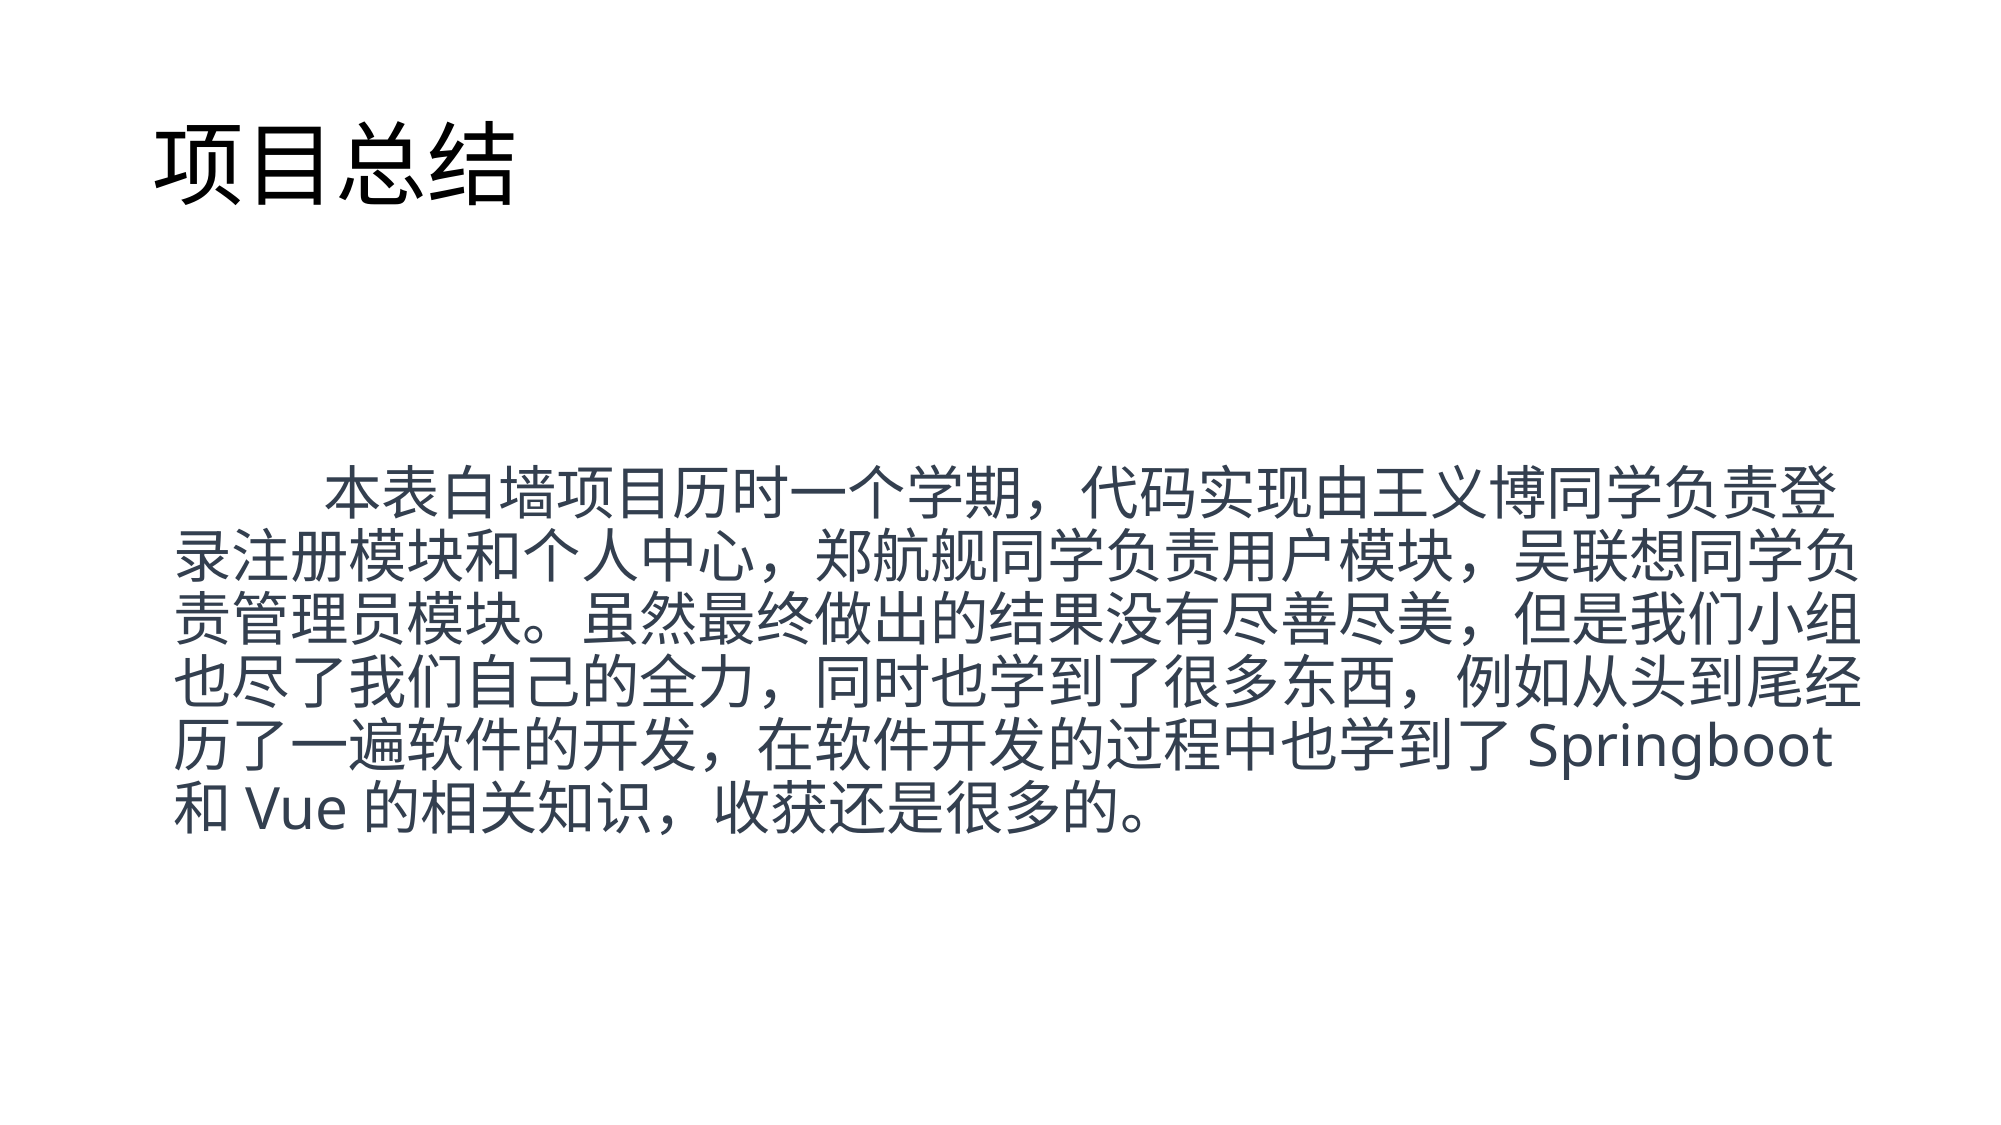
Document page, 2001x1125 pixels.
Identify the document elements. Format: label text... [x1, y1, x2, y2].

list 本表白墙项目历时一个学期，代码实现由王义博同学负责登录注册模块和个人中心，郑航舰同学负责用户模块，吴联想同学负责管理员模块。虽然最终做出的结果没有尽善尽美，但是我们小组也尽了我们自己的全力，同时也学到了很多东西，例如从头到尾经历了一遍软件的开发，在软件开发的过程中也学到了Springboot和Vue的相关知识，收获还是很多的。 [158, 456, 1884, 1125]
title 项目总结 [137, 59, 1863, 278]
